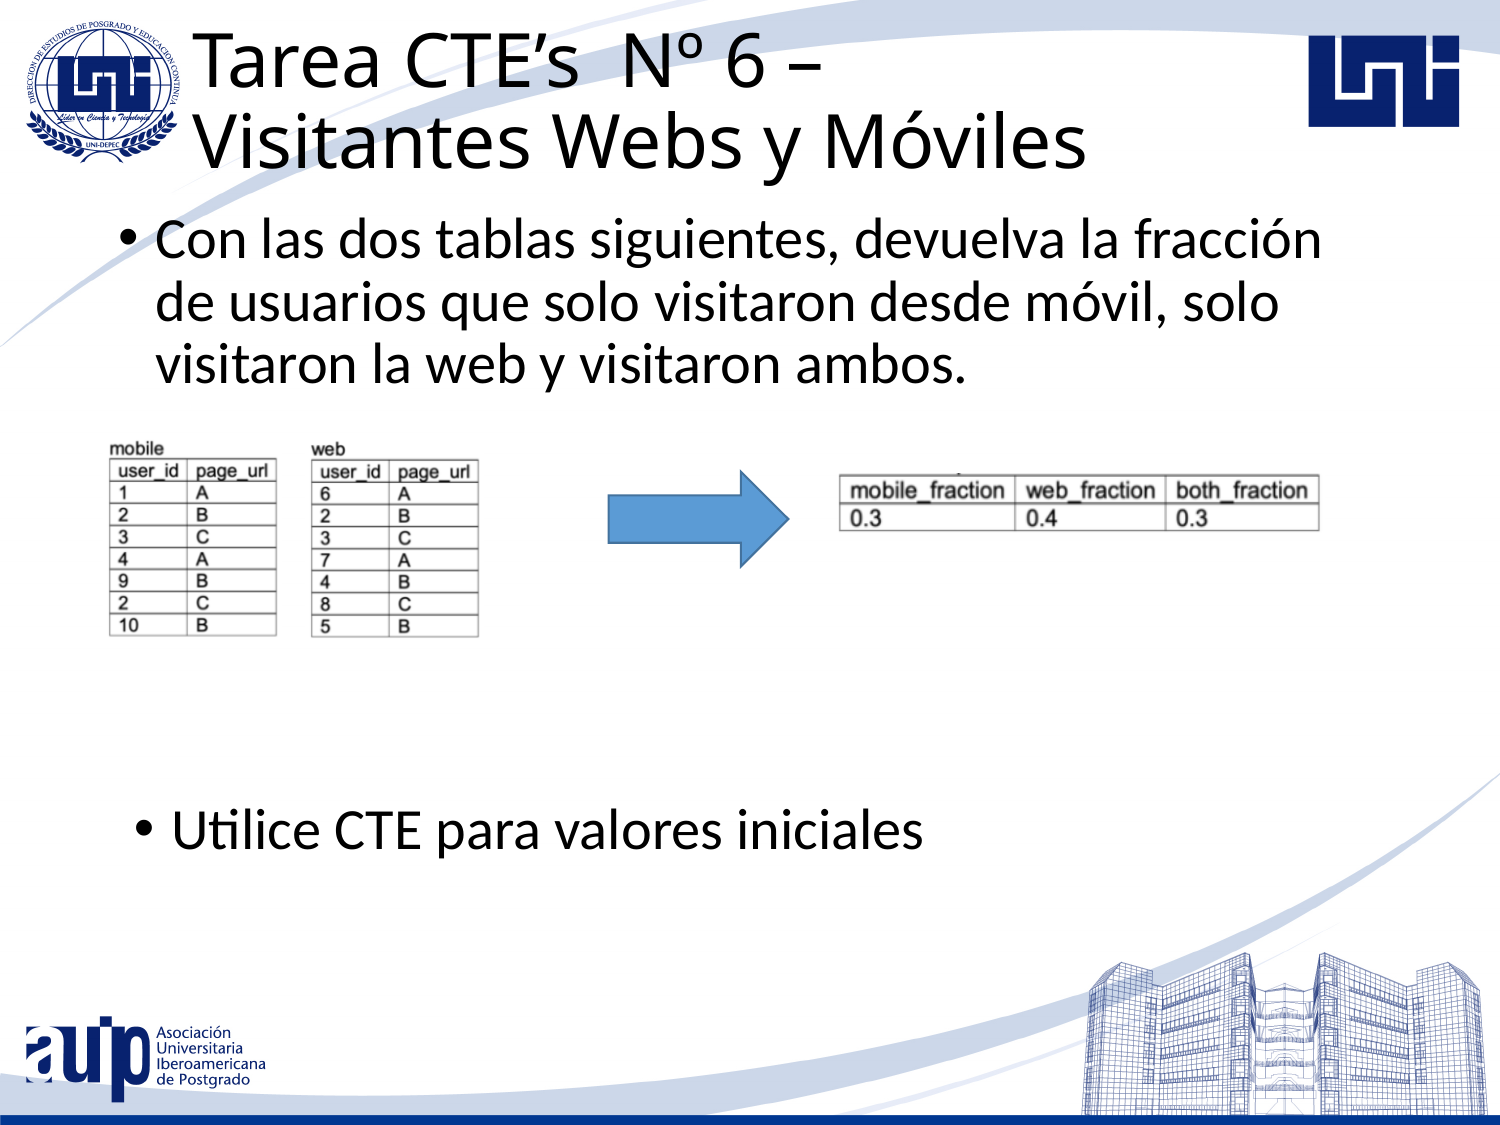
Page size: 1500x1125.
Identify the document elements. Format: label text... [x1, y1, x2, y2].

text_box Utilice CTE para valores iniciales [118, 791, 1413, 1011]
title Tarea CTE’s Nº 6 – Visitantes Webs y Móviles [177, 59, 1445, 148]
list Con las dos tablas siguientes, devuelva la fracción de usuarios que solo visitaron desde móvil, solo visitaron la web y visitaron ambos. [103, 200, 1397, 419]
picture [0, 0, 1500, 1125]
text_box [607, 469, 790, 569]
